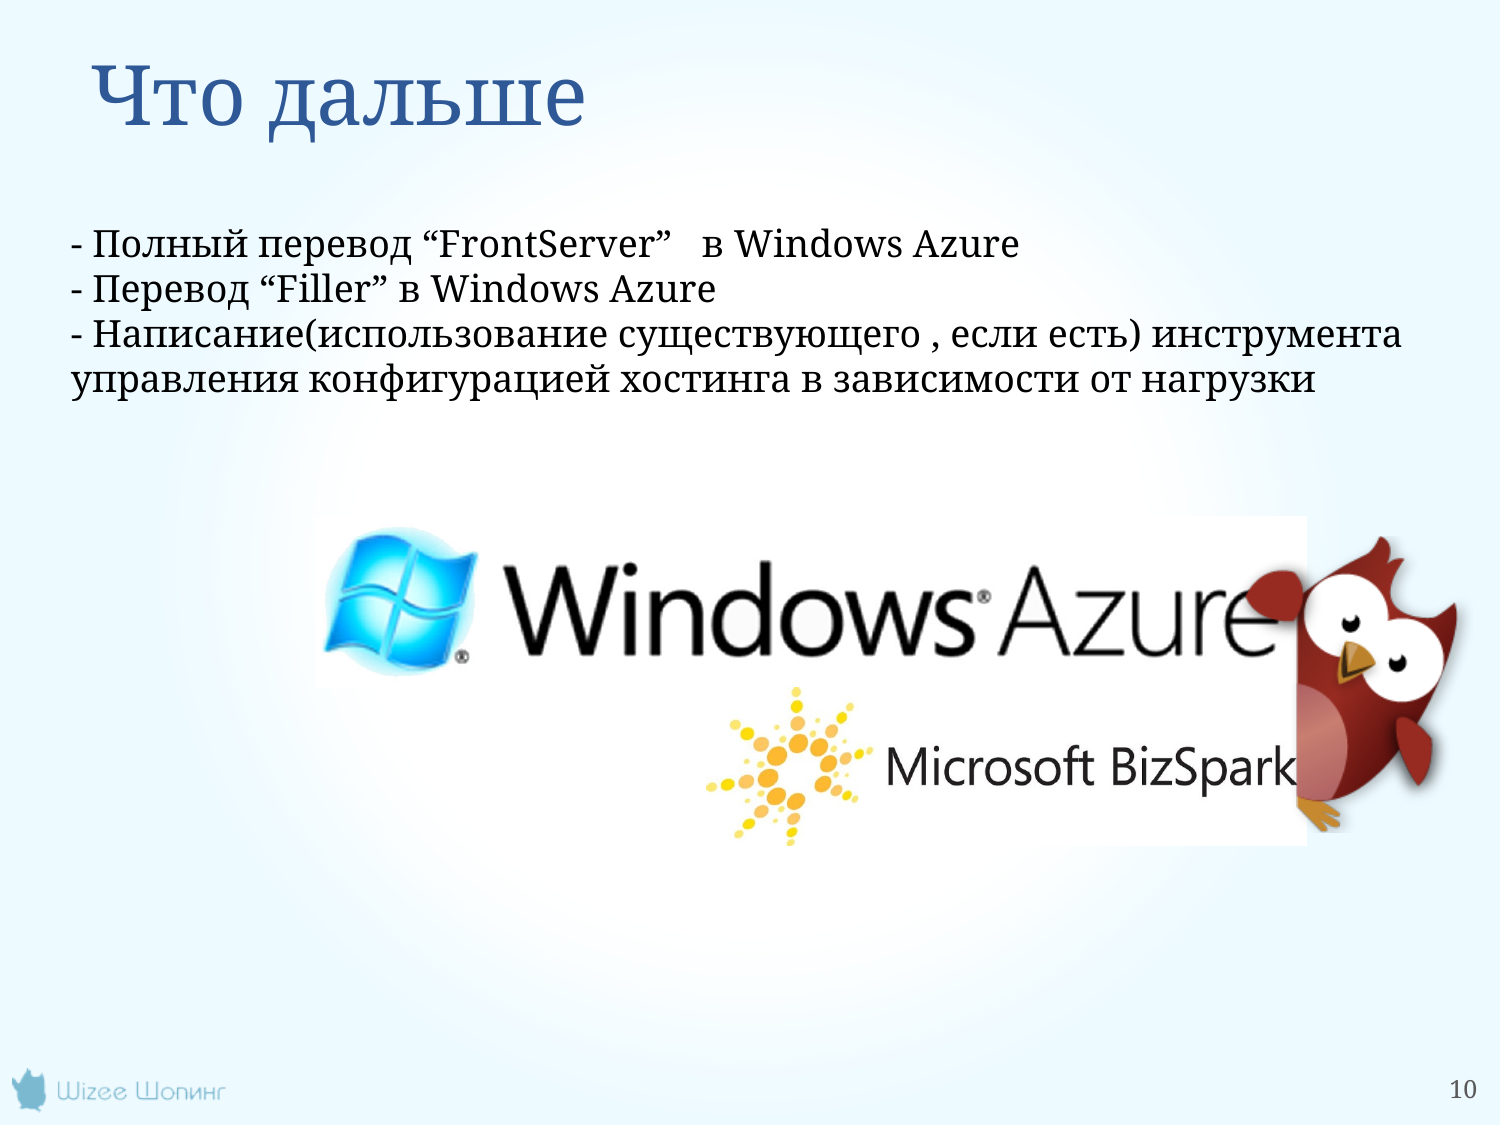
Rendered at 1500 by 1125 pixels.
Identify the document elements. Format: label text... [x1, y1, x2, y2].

text_box - Полный перевод “FrontServer” в Windows Azure - Перевод “Filler” в Windows Azure - Написание(использование существующего , если есть) инструмента управления конфигурацией хостинга в зависимости от нагрузки [55, 212, 1429, 453]
slide_number 10 [1427, 1052, 1500, 1125]
picture [0, 0, 1500, 1125]
text_box Что дальше [74, 0, 1425, 150]
